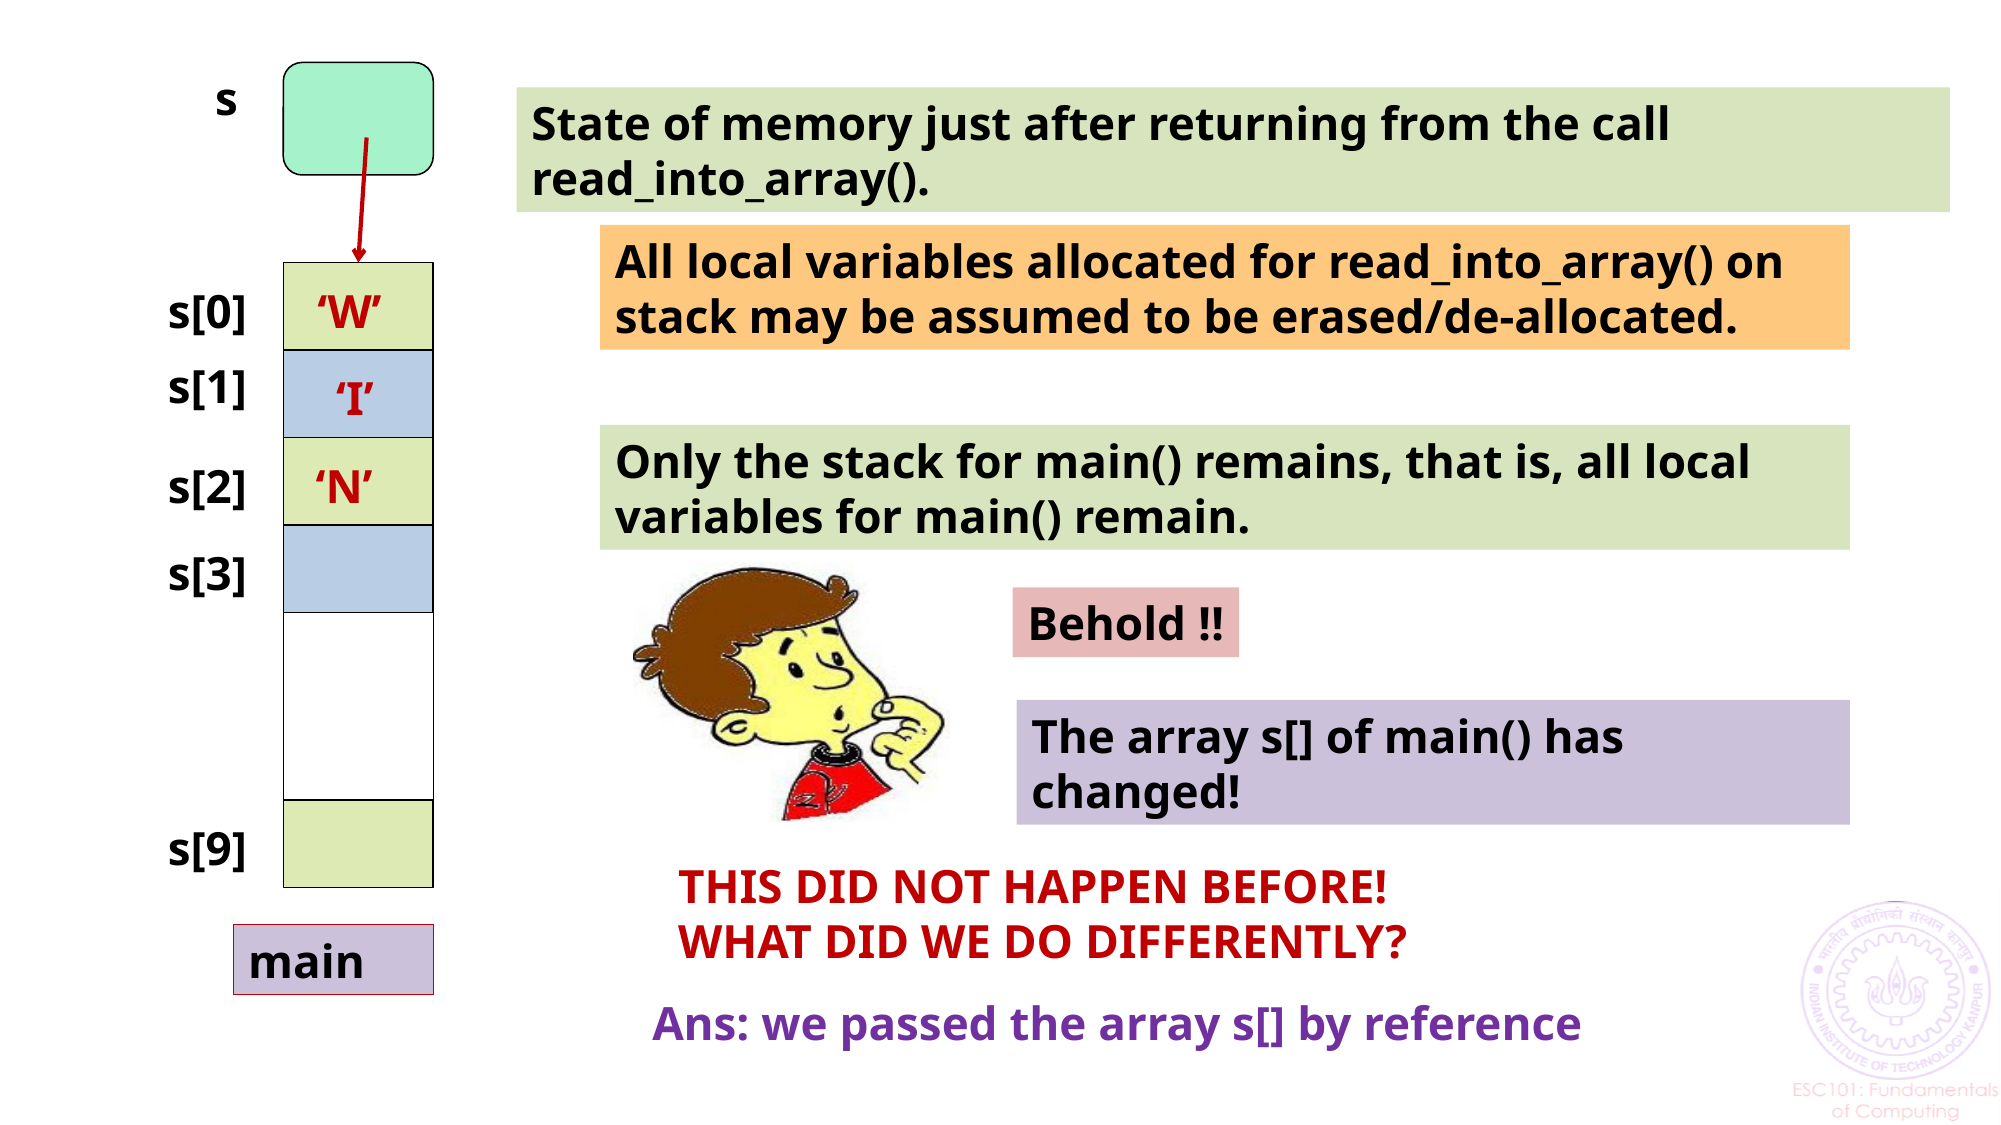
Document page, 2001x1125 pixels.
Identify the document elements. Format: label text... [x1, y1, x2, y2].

text_box THIS DID NOT HAPPEN BEFORE! WHAT DID WE DO DIFFERENTLY? [663, 849, 1423, 975]
text_box State of memory just after returning from the call read_into_array(). [516, 87, 1950, 213]
picture [1787, 892, 2000, 1125]
picture [632, 562, 951, 823]
text_box Only the stack for main() remains, that is, all local variables for main() remain. [600, 424, 1850, 550]
text_box Ans: we passed the array s[] by reference [637, 987, 1598, 1058]
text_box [149, 62, 434, 996]
text_box Behold !! [1012, 587, 1240, 658]
text_box The array s[] of main() has changed! [1016, 699, 1850, 825]
text_box All local variables allocated for read_into_array() on stack may be assumed to be erased/de-allocated. [600, 224, 1850, 350]
